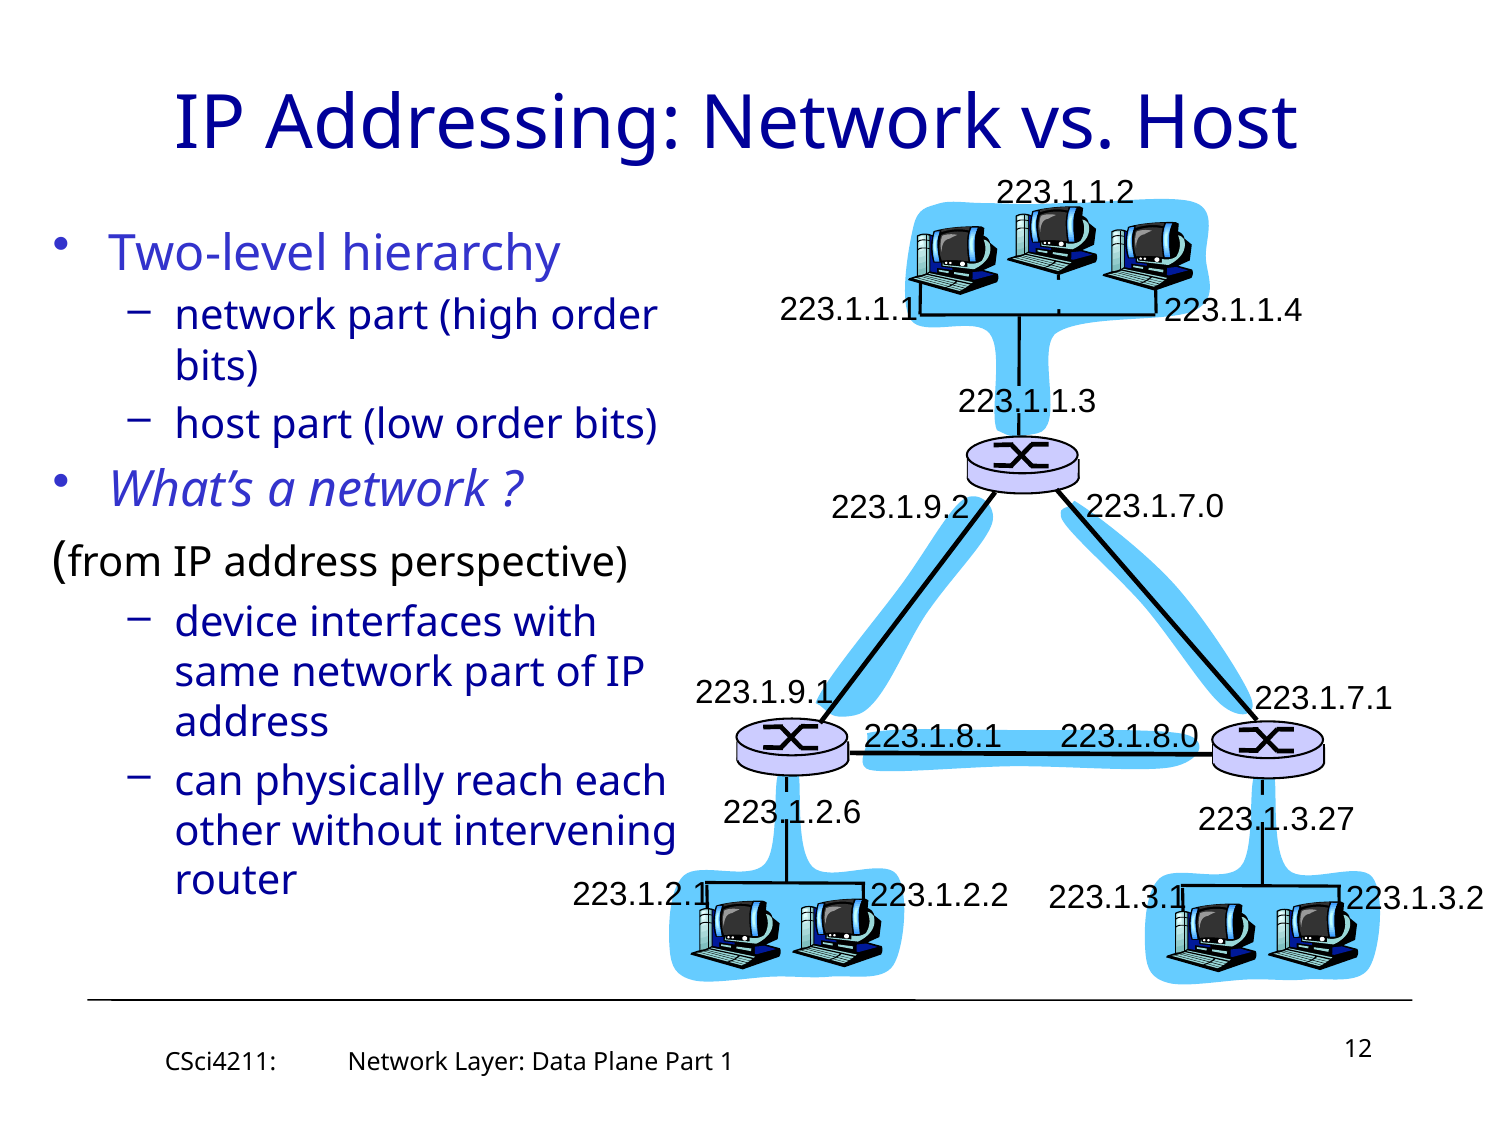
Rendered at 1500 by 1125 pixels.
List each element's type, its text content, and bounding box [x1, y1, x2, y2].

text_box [557, 162, 1500, 988]
title IP Addressing: Network vs. Host [99, 50, 1375, 188]
list Two-level hierarchy network part (high order bits) host part (low order bits) What’s a network ? (from IP address perspective) device interfaces with same network part of IP address can physically reach each other without intervening router [37, 212, 551, 975]
slide_number 12 [1074, 1024, 1388, 1101]
footer CSci4211: Network Layer: Data Plane Part 1 [131, 1037, 769, 1113]
